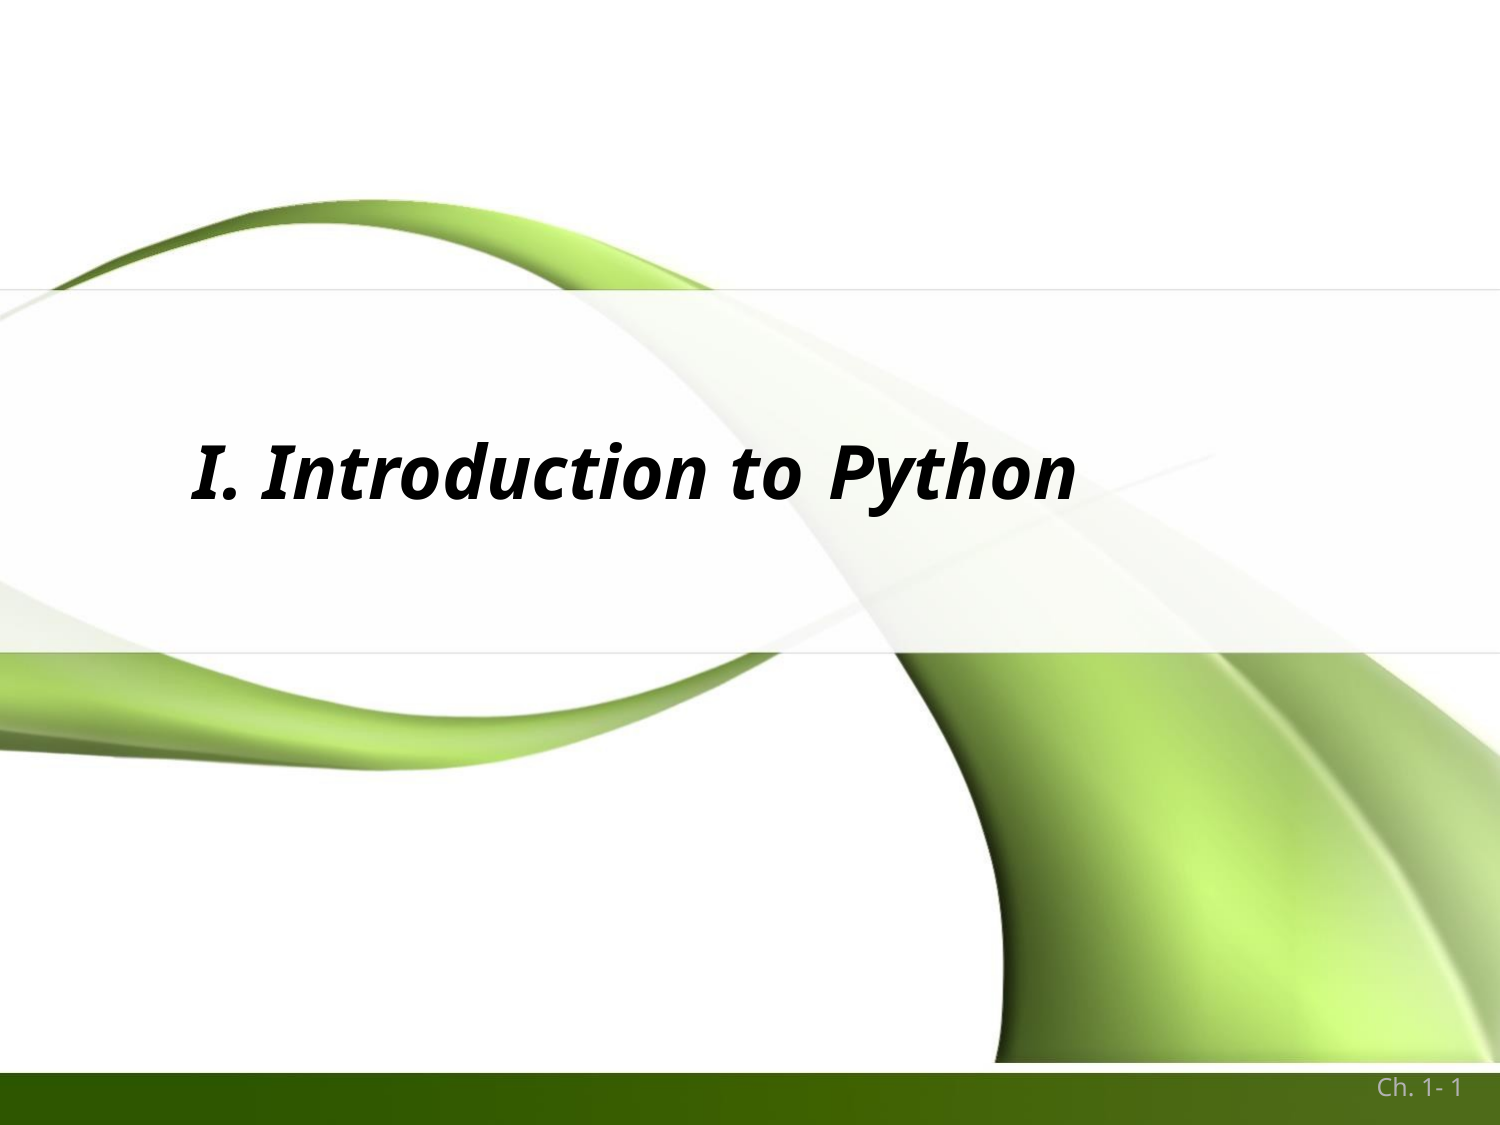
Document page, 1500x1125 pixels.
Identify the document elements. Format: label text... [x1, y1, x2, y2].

picture [0, 0, 1500, 1125]
title I. Introduction to Python [191, 421, 1150, 613]
slide_number Ch. 1- 1 [1320, 1072, 1465, 1104]
